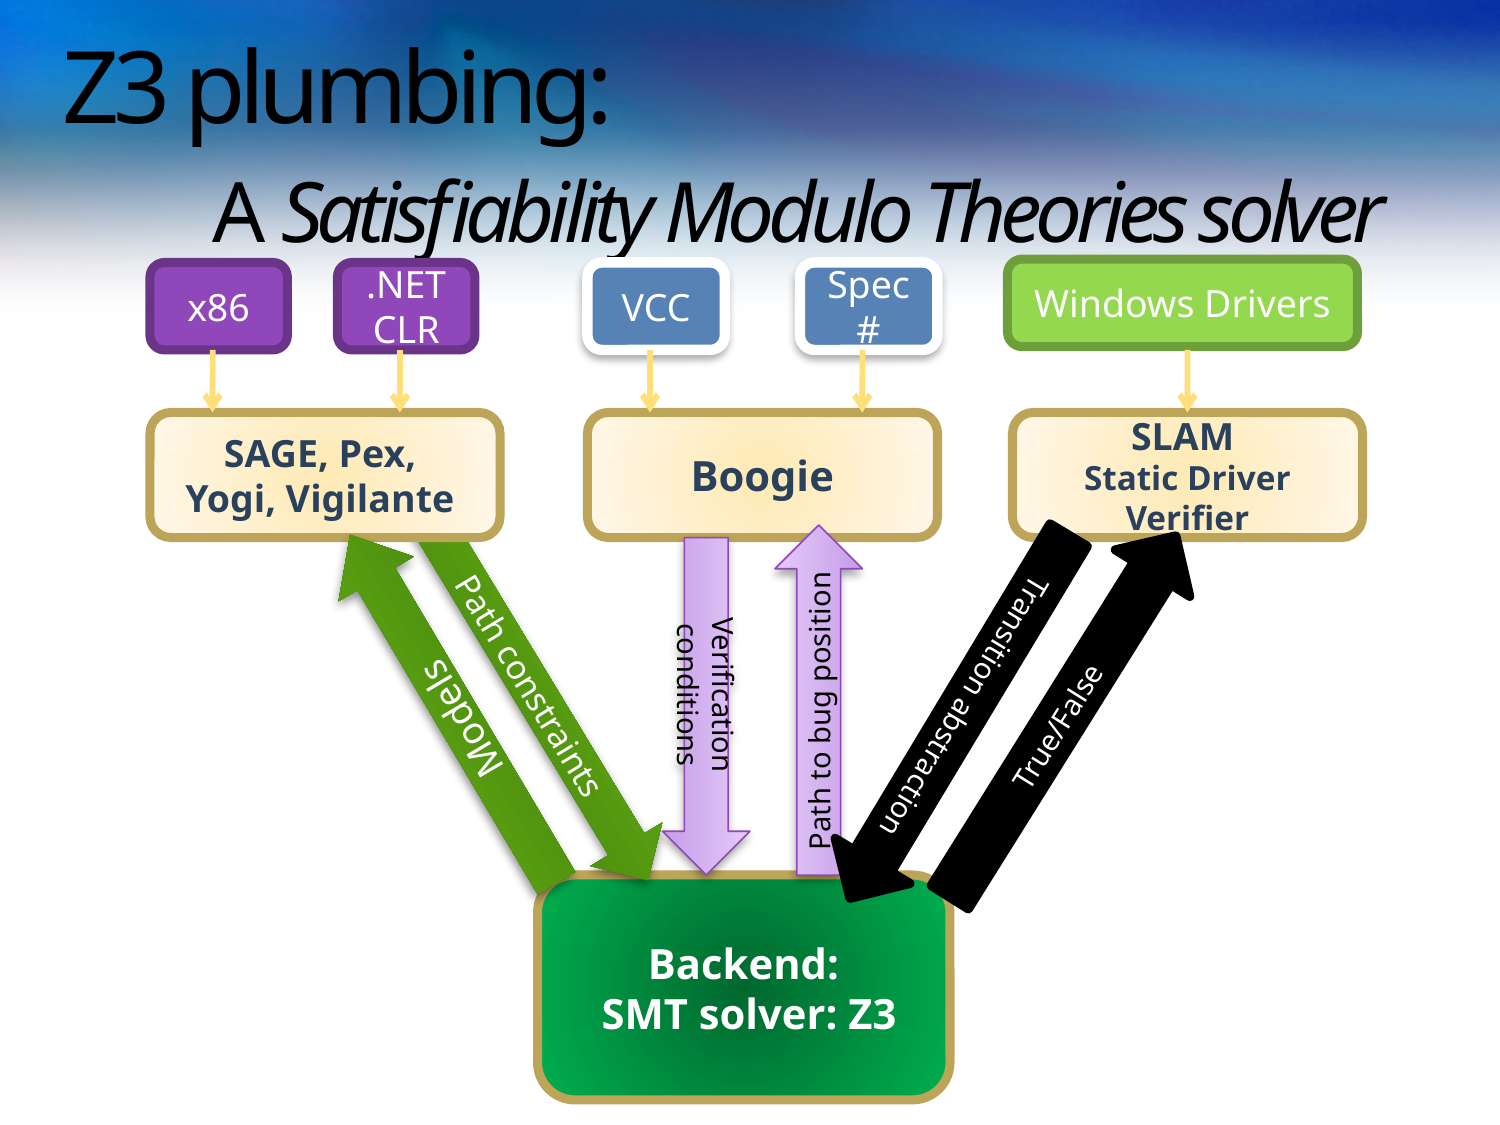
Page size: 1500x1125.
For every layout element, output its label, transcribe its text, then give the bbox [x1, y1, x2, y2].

text_box Path constraints [419, 543, 663, 881]
text_box Windows Drivers [1002, 254, 1363, 352]
text_box Path to bug position [774, 524, 864, 876]
text_box SLAM Static Driver Verifier [1007, 407, 1368, 543]
text_box Spec# [794, 257, 943, 356]
text_box Backend: SMT solver: Z3 [533, 870, 955, 1105]
text_box SAGE, Pex, Yogi, Vigilante [145, 407, 505, 543]
text_box Verification conditions [661, 536, 751, 876]
text_box Transition abstraction [830, 519, 1092, 903]
text_box .NET CLR [332, 257, 480, 355]
title Z3 plumbing: A Satisfiability Modulo Theories solver [62, 37, 1438, 270]
text_box VCC [582, 257, 731, 356]
text_box x86 [145, 257, 292, 355]
text_box True/False [926, 531, 1195, 914]
text_box Boogie [582, 407, 943, 543]
picture [0, 0, 1500, 1125]
text_box Models [338, 534, 576, 895]
